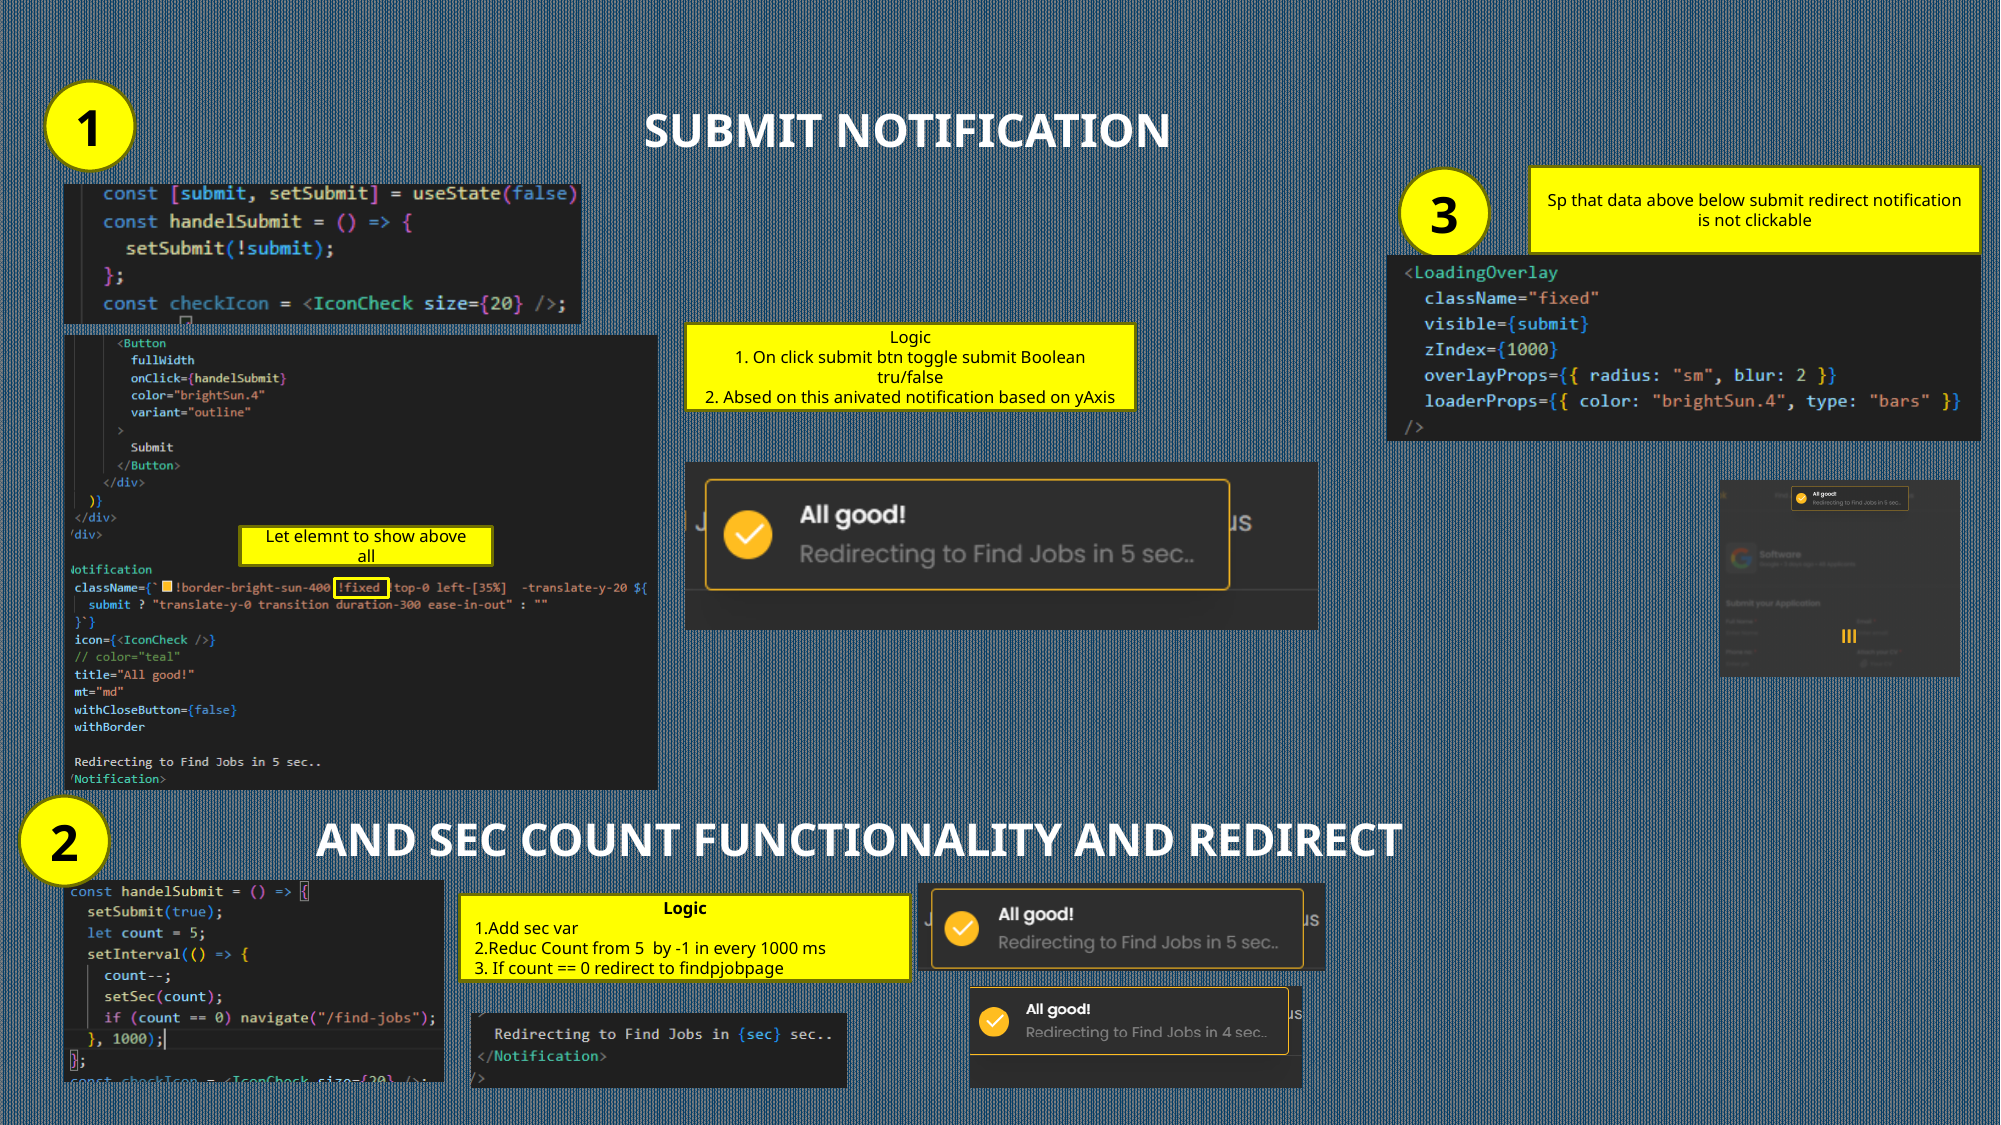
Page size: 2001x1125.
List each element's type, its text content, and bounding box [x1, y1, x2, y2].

picture [917, 883, 1326, 971]
text_box Logic 1.Add sec var 2.Reduc Count from 5 by -1 in every 1000 ms 3. If count == 0 redirect to findpjobpage [458, 893, 912, 983]
picture [969, 986, 1303, 1089]
text_box And sec count functionality and redirect [107, 809, 1612, 875]
picture [1720, 480, 1960, 678]
title Submit Notification [149, 99, 1655, 165]
picture [63, 183, 581, 324]
text_box 1 [43, 79, 137, 173]
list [63, 334, 659, 791]
picture [684, 461, 1319, 631]
text_box Logic 1. On click submit btn toggle submit Boolean tru/false 2. Absed on this anivated notification based on yAxis [684, 322, 1137, 412]
text_box 3 [1397, 166, 1492, 254]
picture [63, 880, 444, 1083]
text_box Sp that data above below submit redirect notification is not clickable [1528, 165, 1982, 255]
text_box 2 [17, 795, 112, 888]
picture [1386, 254, 1981, 442]
picture [470, 1013, 848, 1088]
